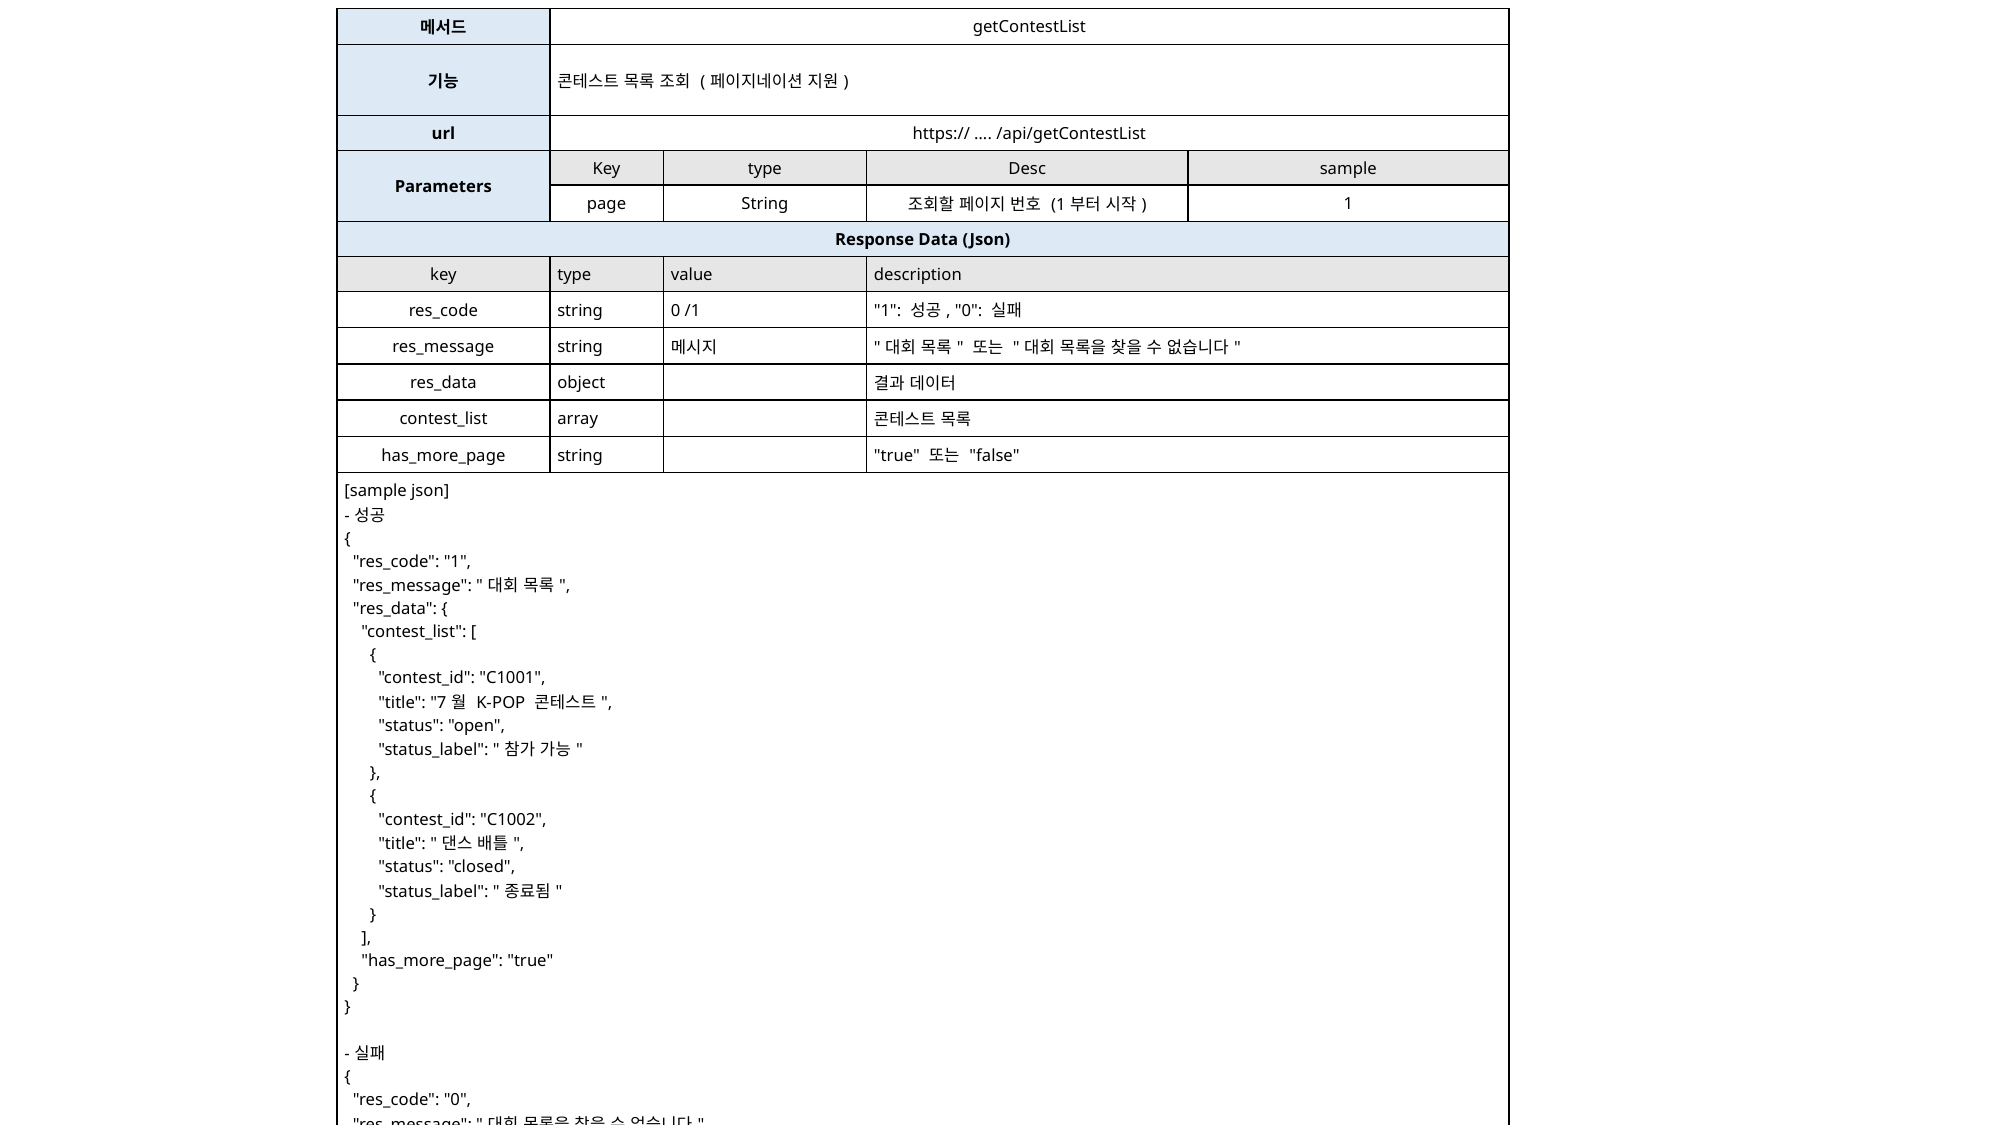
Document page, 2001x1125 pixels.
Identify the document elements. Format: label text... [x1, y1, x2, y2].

table_cell sample [1189, 151, 1508, 184]
table_cell "대회 목록" 또는 "대회 목록을 찾을 수 없습니다" [867, 328, 1508, 363]
table_cell res_data [338, 365, 549, 399]
table_cell "true" 또는 "false" [867, 437, 1508, 472]
table_cell https:// …. /api/getContestList [551, 116, 1508, 150]
table_cell url [338, 116, 549, 150]
table_cell array [551, 401, 663, 436]
table_cell 콘테스트 목록 [867, 401, 1508, 436]
table_cell page [551, 186, 663, 221]
table_cell string [551, 328, 663, 363]
table_cell Parameters [338, 151, 549, 221]
table_cell description [867, 257, 1508, 291]
table_cell type [664, 151, 866, 184]
table_cell Key [551, 151, 663, 184]
table_cell 콘테스트 목록 조회 (페이지네이션 지원) [551, 45, 1508, 115]
table_cell res_code [338, 292, 549, 327]
table_cell [664, 401, 866, 436]
table_cell 0 /1 [664, 292, 866, 327]
table_cell Response Data (Json) [338, 222, 1508, 256]
table_cell [sample json] -성공 { "res_code": "1", "res_message": "대회 목록", "res_data": { "contest_list": [ { "contest_id": "C1001", "title": "7월 K-POP 콘테스트", "status": "open", "status_label": "참가 가능" }, { "contest_id": "C1002", "title": "댄스 배틀", "status": "closed", "status_label": "종료됨" } ], "has_more_page": "true" } } -실패 { "res_code": "0", "res_message": "대회 목록을 찾을 수 없습니다" } [338, 473, 1508, 1125]
table_cell contest_list [338, 401, 549, 436]
table_cell [664, 365, 866, 399]
table_cell "1": 성공, "0": 실패 [867, 292, 1508, 327]
table_cell res_message [338, 328, 549, 363]
table_header 메서드 [338, 9, 549, 44]
table_cell value [664, 257, 866, 291]
table_cell 조회할 페이지 번호 (1부터 시작) [867, 186, 1187, 221]
table_cell string [551, 292, 663, 327]
table_header getContestList [551, 9, 1508, 44]
table_cell Desc [867, 151, 1187, 184]
table_cell String [664, 186, 866, 221]
table_cell [664, 437, 866, 472]
table_cell type [551, 257, 663, 291]
table_cell key [338, 257, 549, 291]
table_cell 기능 [338, 45, 549, 115]
table_cell object [551, 365, 663, 399]
table_cell 1 [1189, 186, 1508, 221]
table_cell string [551, 437, 663, 472]
table_cell 결과 데이터 [867, 365, 1508, 399]
table_cell 메시지 [664, 328, 866, 363]
table_cell has_more_page [338, 437, 549, 472]
